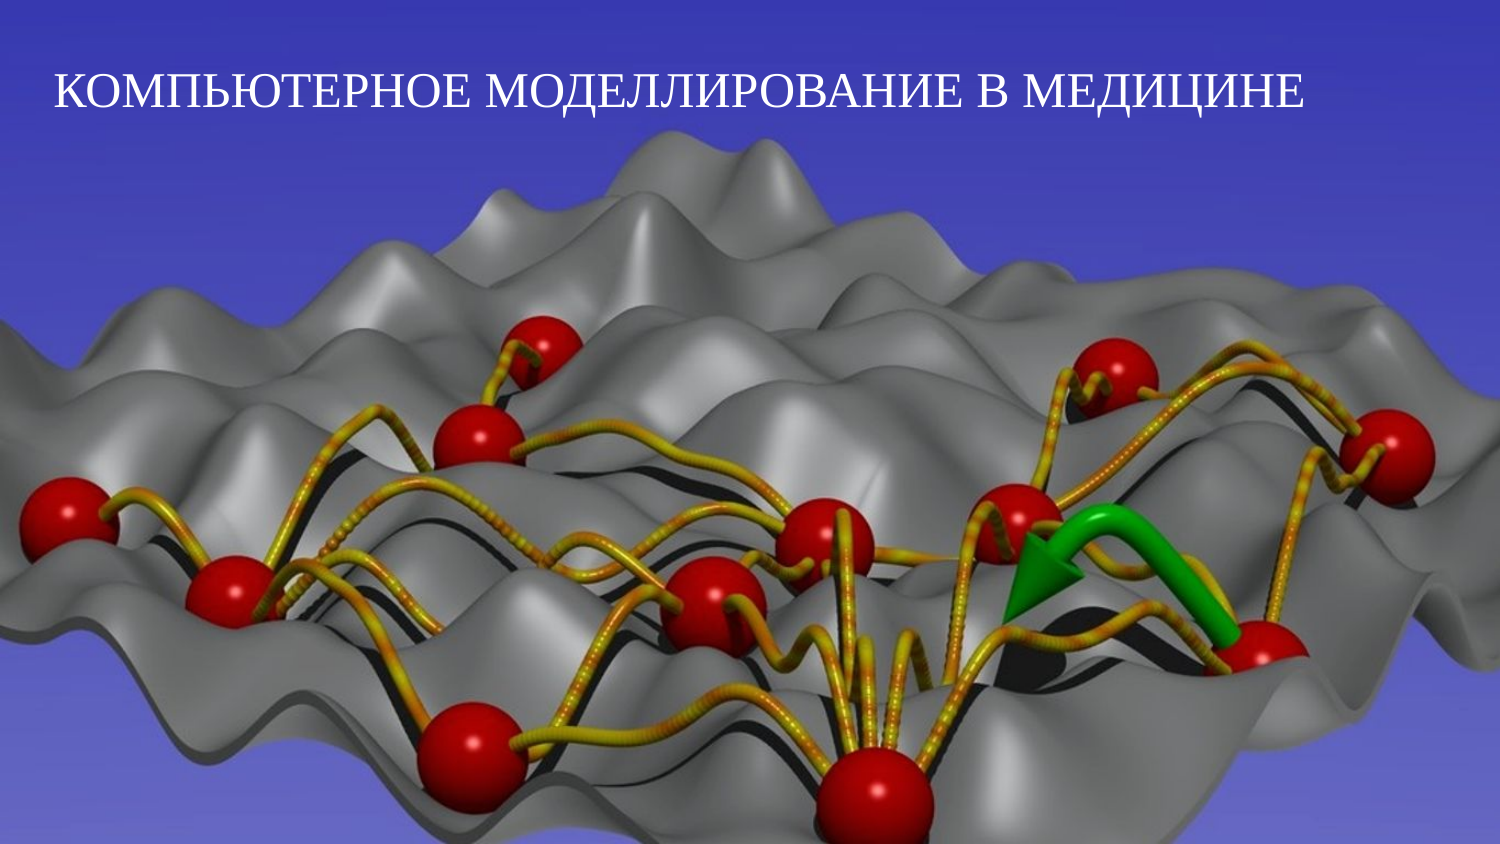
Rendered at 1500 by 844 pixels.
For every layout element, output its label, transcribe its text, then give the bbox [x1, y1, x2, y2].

title КОМПЬЮТЕРНОЕ МОДЕЛЛИРОВАНИЕ В МЕДИЦИНЕ [38, 42, 1436, 137]
picture [0, 0, 1500, 844]
